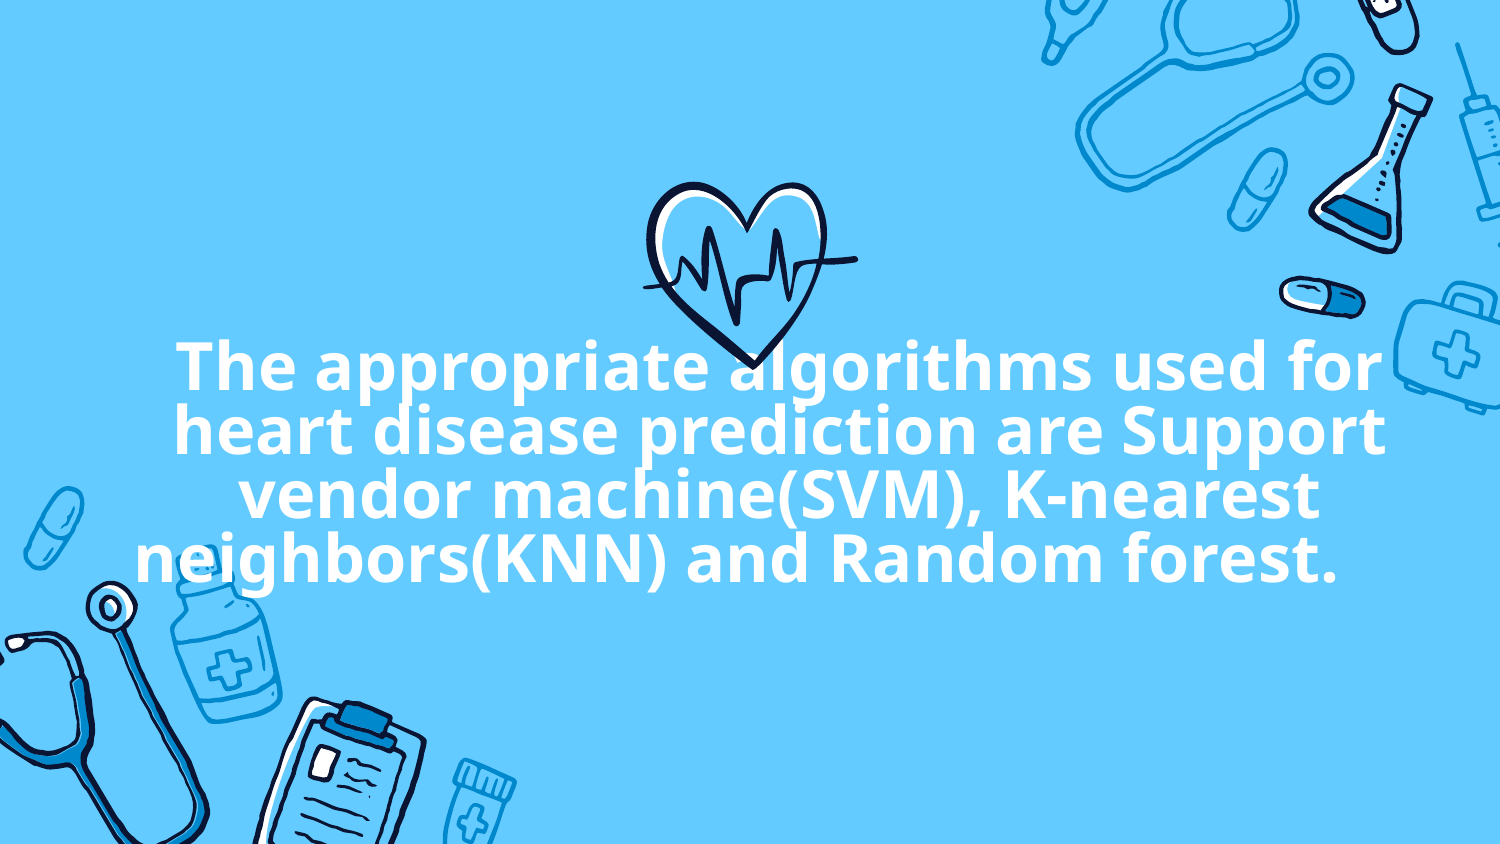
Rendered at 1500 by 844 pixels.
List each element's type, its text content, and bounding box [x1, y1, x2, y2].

title The appropriate algorithms used for heart disease prediction are Support vendor machine(SVM), K-nearest neighbors(KNN) and Random forest. [76, 356, 1485, 579]
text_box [641, 181, 860, 371]
